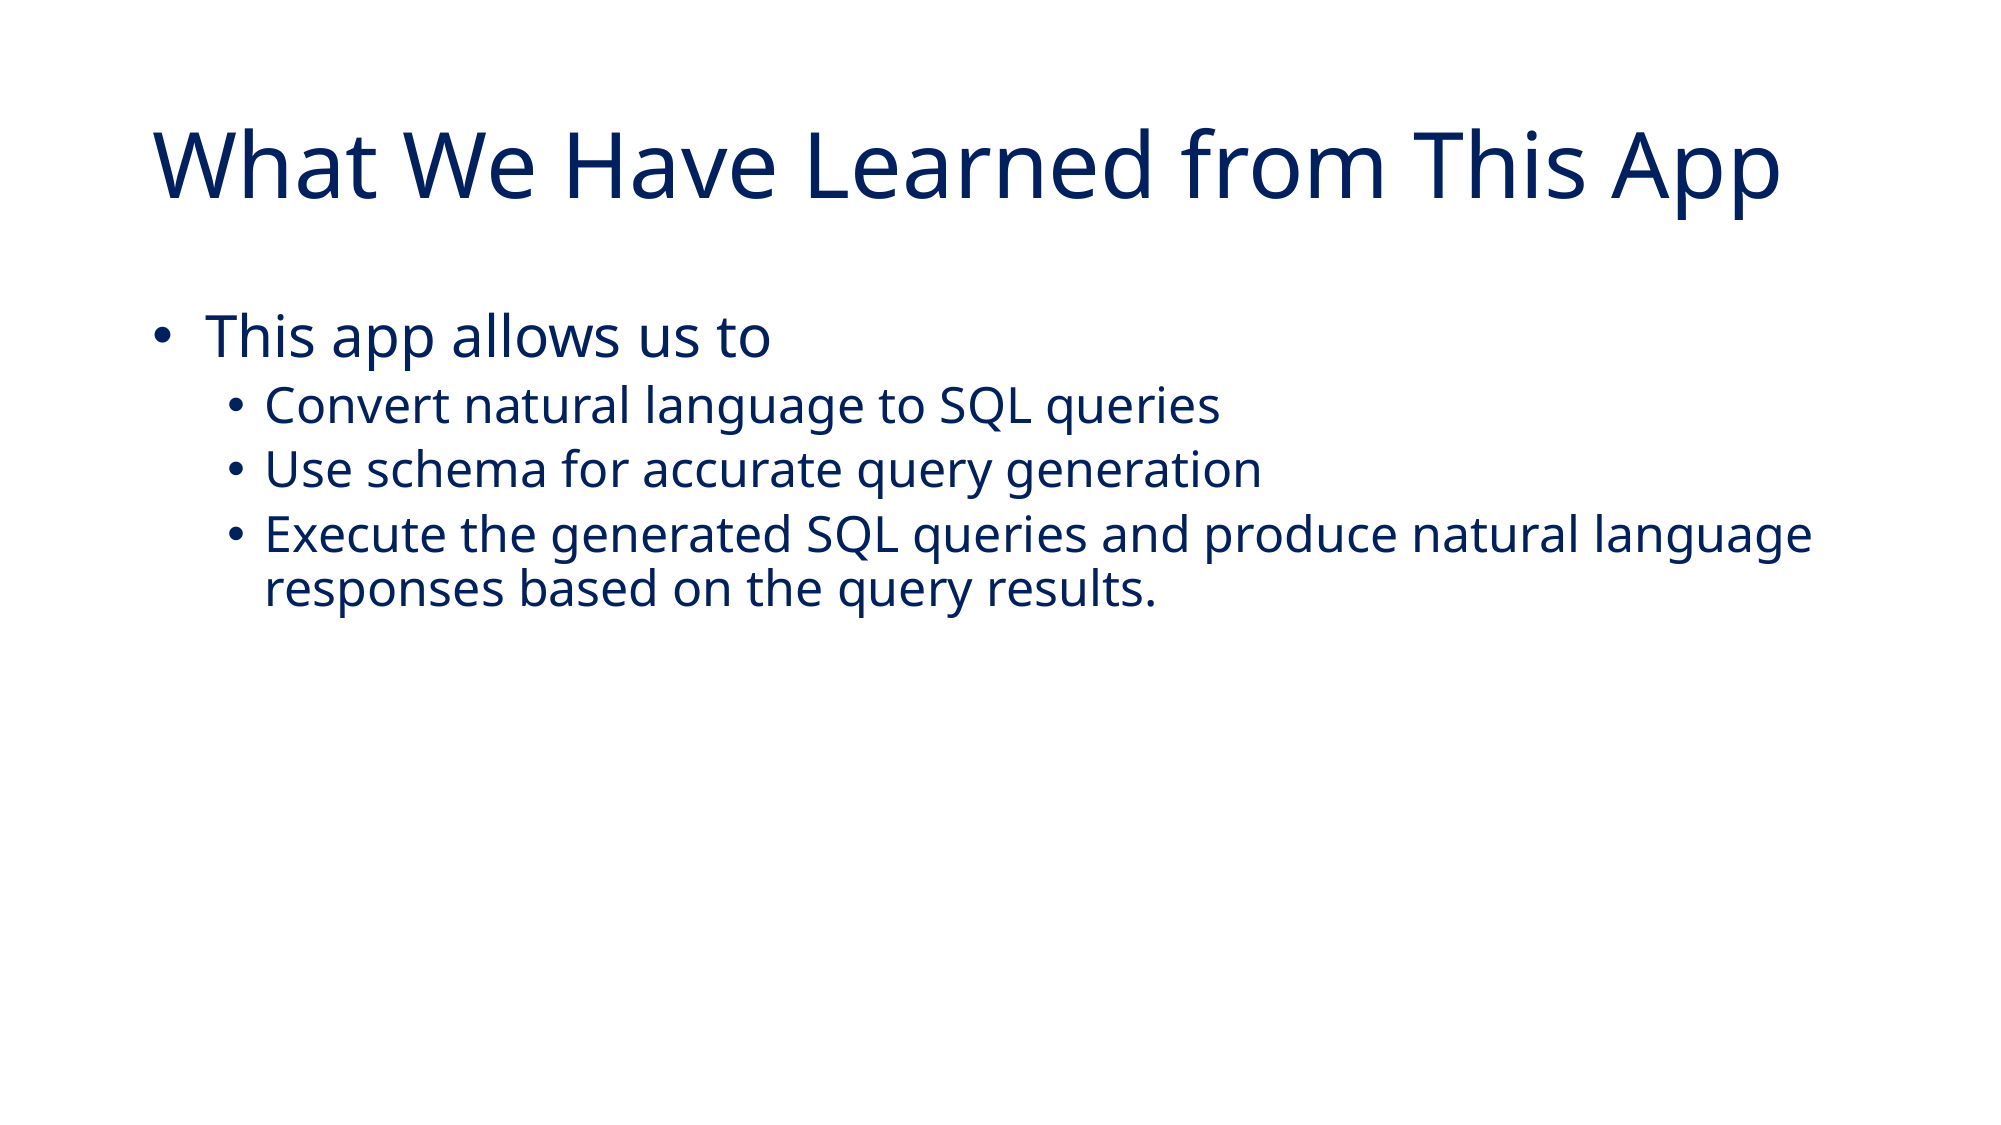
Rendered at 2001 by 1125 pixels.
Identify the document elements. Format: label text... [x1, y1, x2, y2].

list This app allows us to Convert natural language to SQL queries Use schema for accurate query generation Execute the generated SQL queries and produce natural language responses based on the query results. [137, 299, 1863, 1014]
title What We Have Learned from This App [137, 59, 1863, 278]
